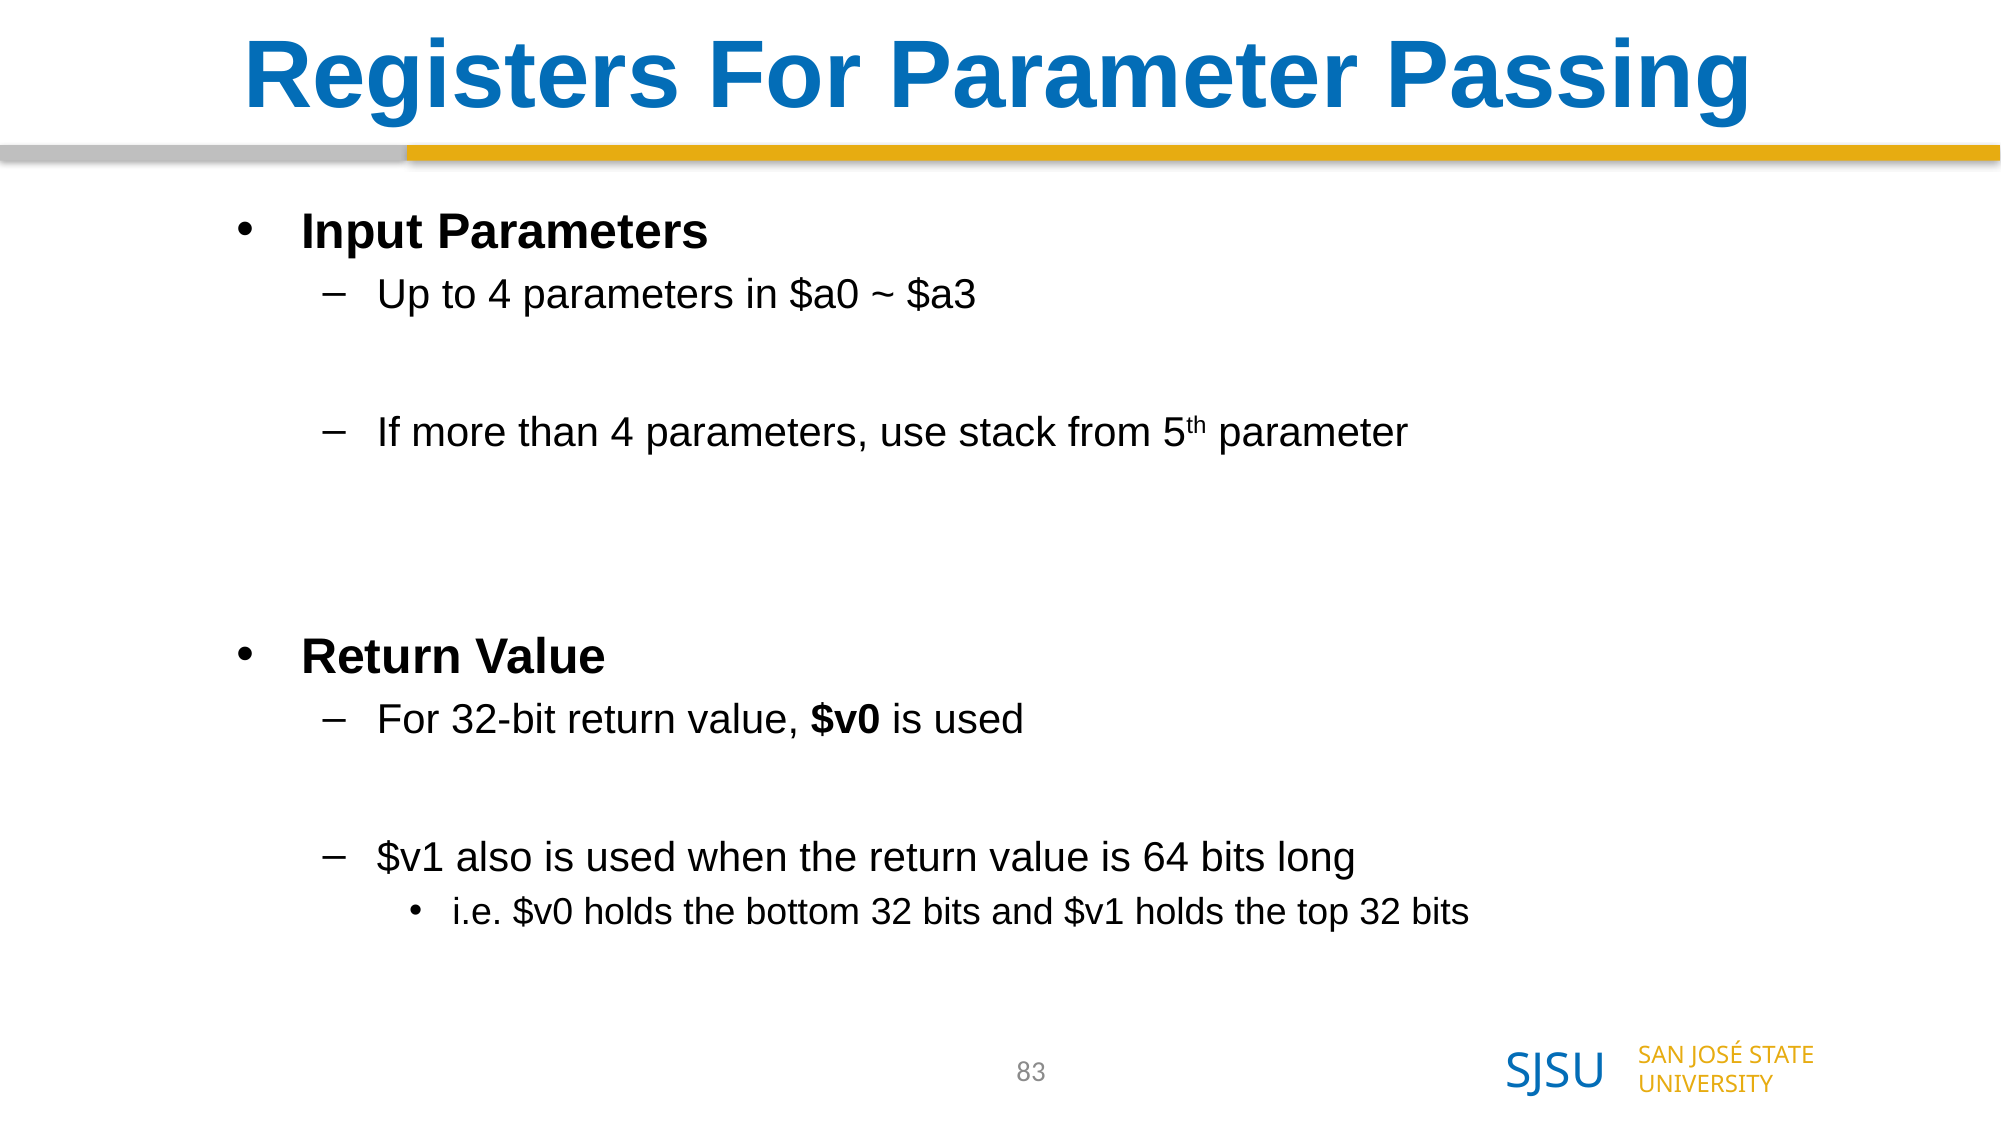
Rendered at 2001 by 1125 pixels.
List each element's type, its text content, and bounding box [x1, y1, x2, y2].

title Registers For Parameter Passing [99, 11, 1900, 126]
list Input Parameters Up to 4 parameters in $a0 ~ $a3 If more than 4 parameters, use stack from 5th parameter Return Value For 32-bit return value, $v0 is used $v1 also is used when the return value is 64 bits long i.e. $v0 holds the bottom 32 bits and $v1 holds the top 32 bits [221, 190, 1869, 1053]
slide_number 83 [797, 1040, 1265, 1100]
